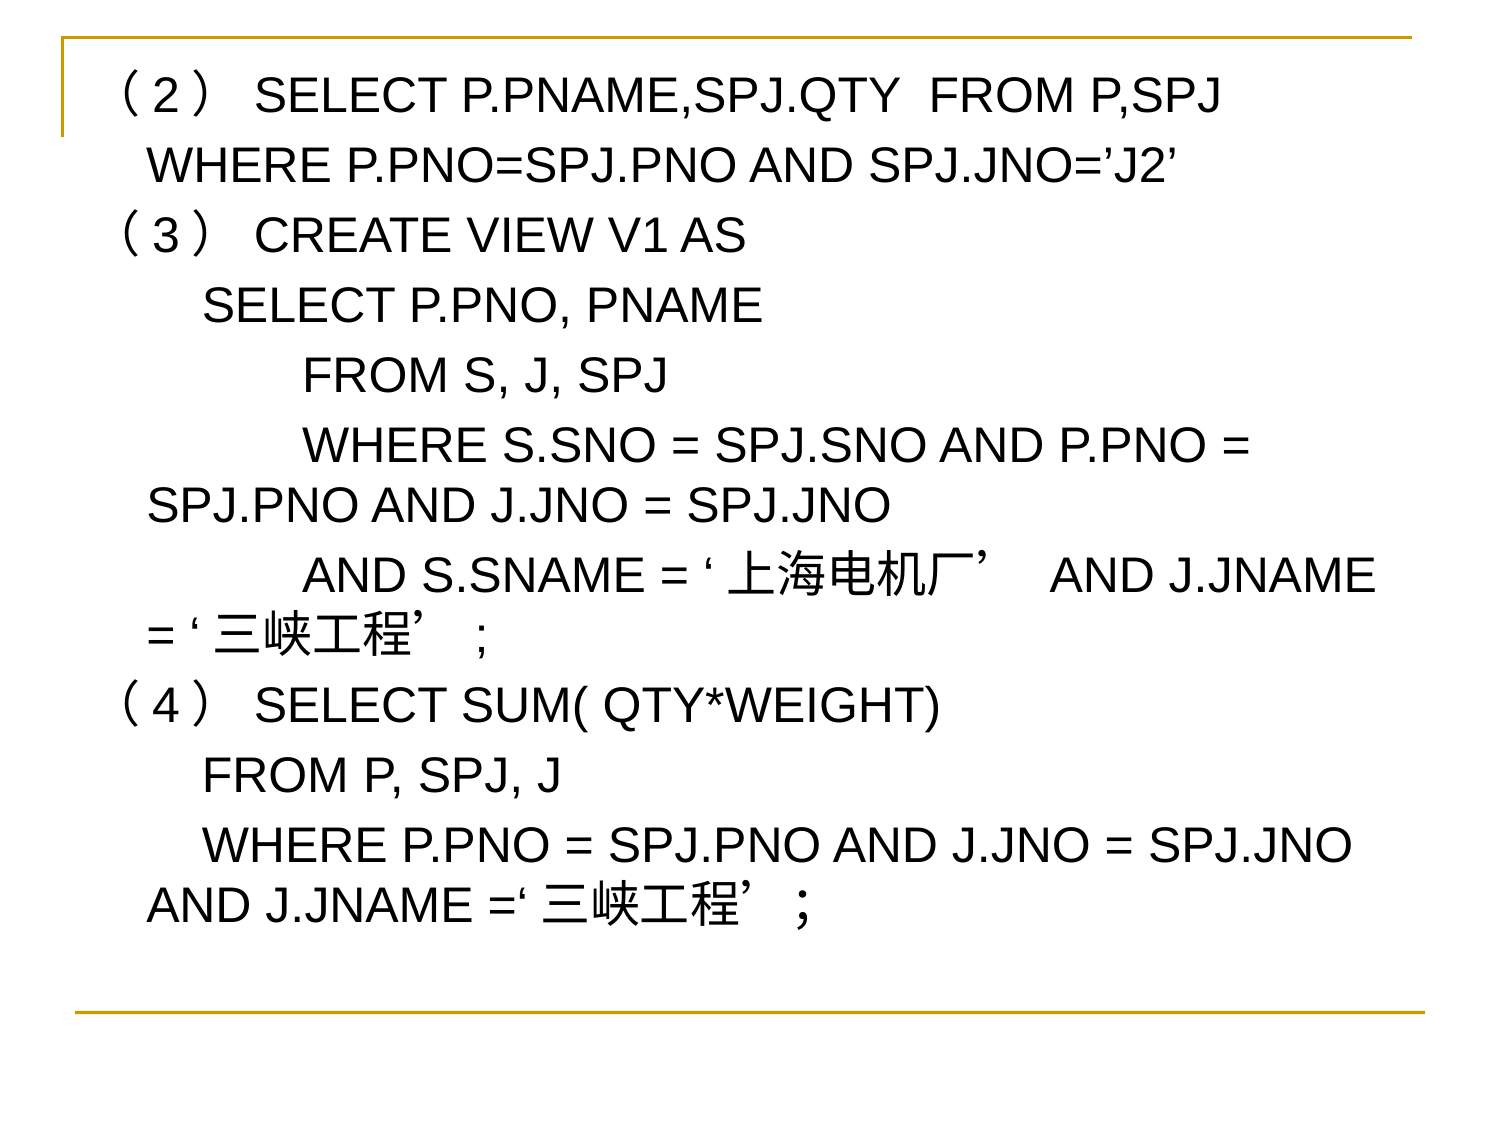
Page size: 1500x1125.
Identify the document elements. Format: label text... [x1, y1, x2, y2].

list （2）SELECT P.PNAME,SPJ.QTY FROM P,SPJ WHERE P.PNO=SPJ.PNO AND SPJ.JNO=’J2’ （3）CREATE VIEW V1 AS SELECT P.PNO, PNAME FROM S, J, SPJ WHERE S.SNO = SPJ.SNO AND P.PNO = SPJ.PNO AND J.JNO = SPJ.JNO AND S.SNAME = ‘上海电机厂’ AND J.JNAME = ‘三峡工程’; （4）SELECT SUM( QTY*WEIGHT) FROM P, SPJ, J WHERE P.PNO = SPJ.PNO AND J.JNO = SPJ.JNO AND J.JNAME =‘三峡工程’； [75, 54, 1425, 1006]
